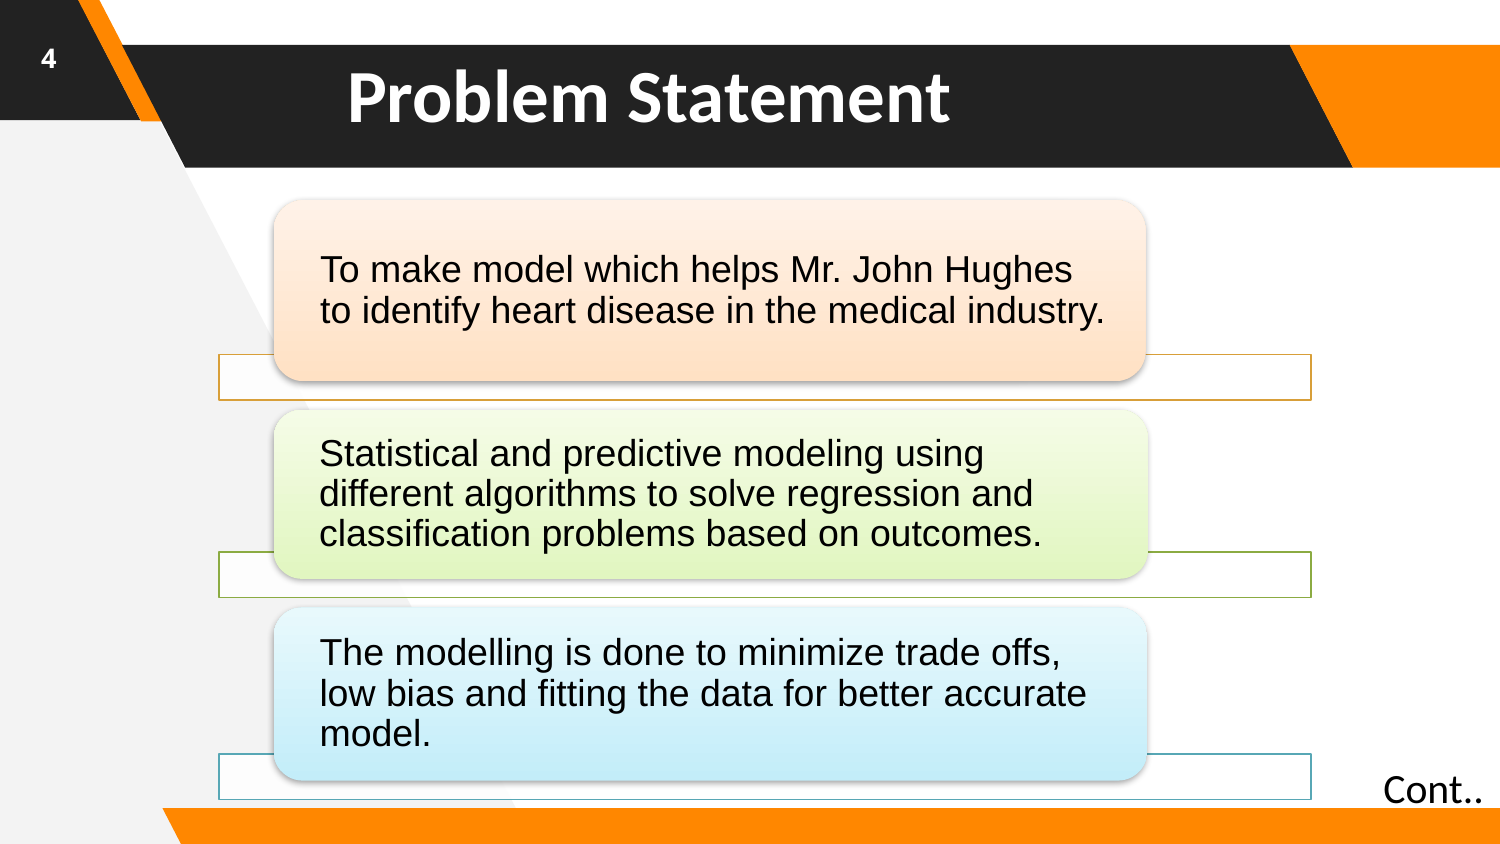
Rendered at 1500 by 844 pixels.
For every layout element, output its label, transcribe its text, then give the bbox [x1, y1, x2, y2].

slide_number 4 [0, 0, 98, 121]
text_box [218, 195, 1312, 805]
text_box Cont.. [1368, 754, 1500, 819]
text_box Problem Statement [315, 39, 1121, 145]
